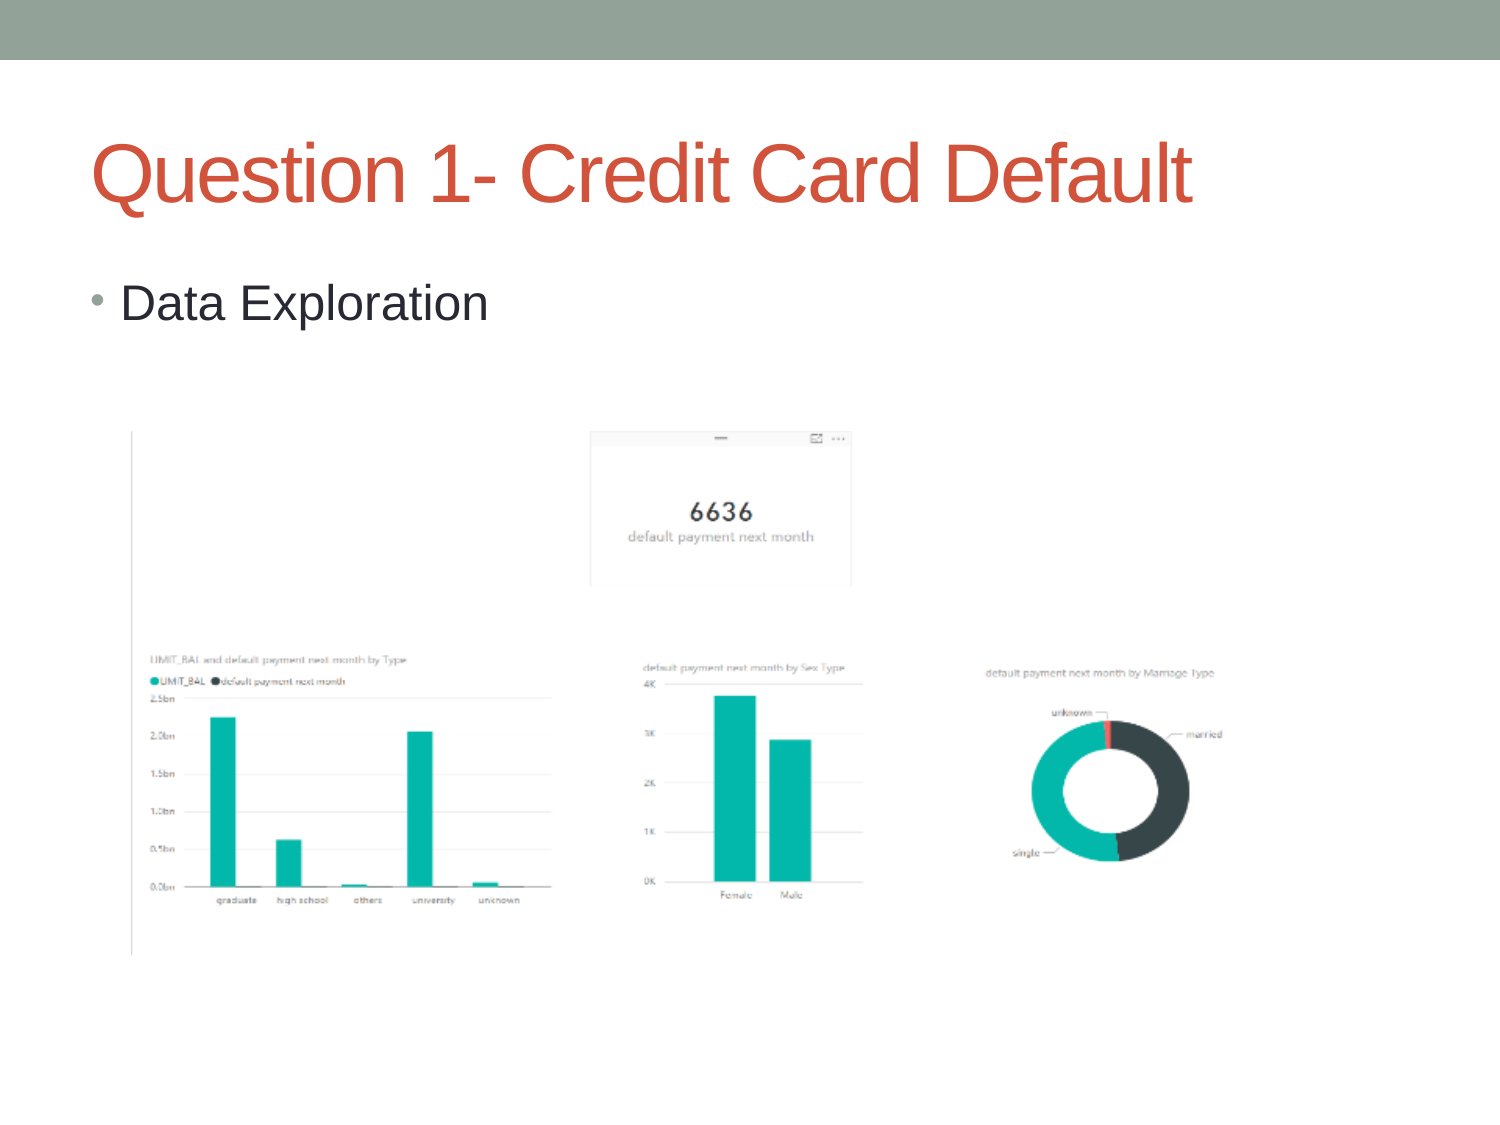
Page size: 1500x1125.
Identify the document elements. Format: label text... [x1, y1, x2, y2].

list Data Exploration [75, 262, 1425, 1063]
picture [131, 431, 1313, 956]
title Question 1- Credit Card Default [75, 87, 1425, 250]
